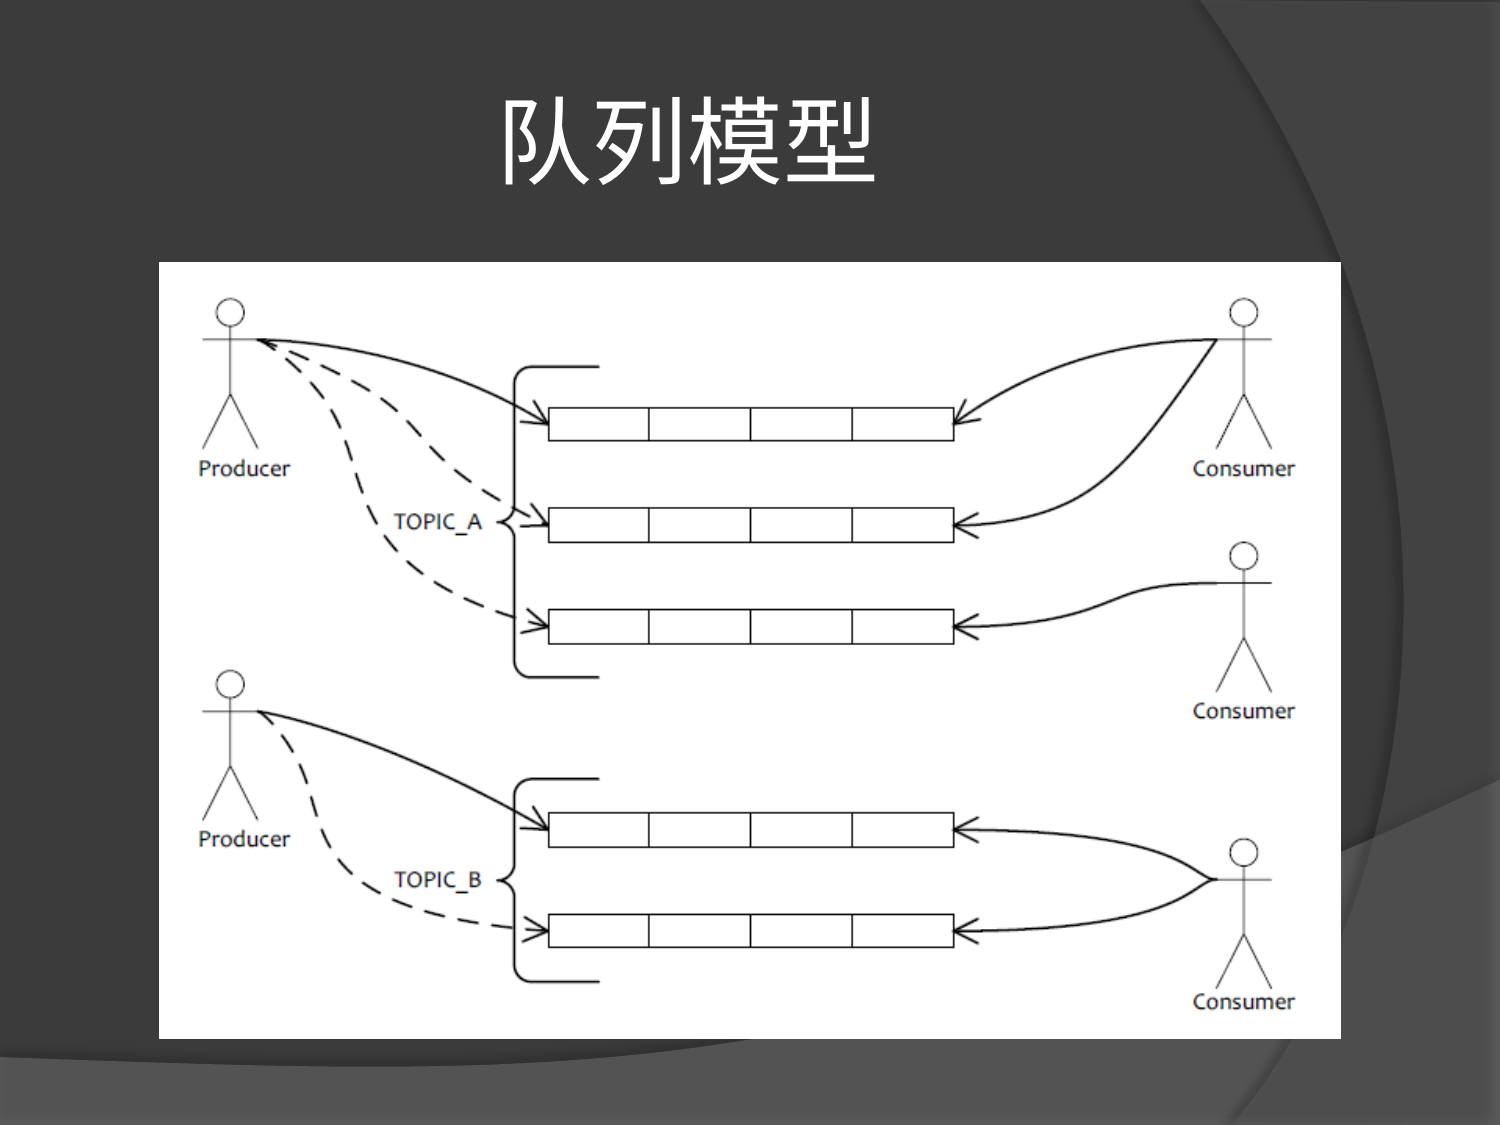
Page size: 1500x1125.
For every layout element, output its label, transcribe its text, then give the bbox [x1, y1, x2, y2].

title 队列模型 [75, 45, 1300, 233]
picture [159, 262, 1341, 1040]
